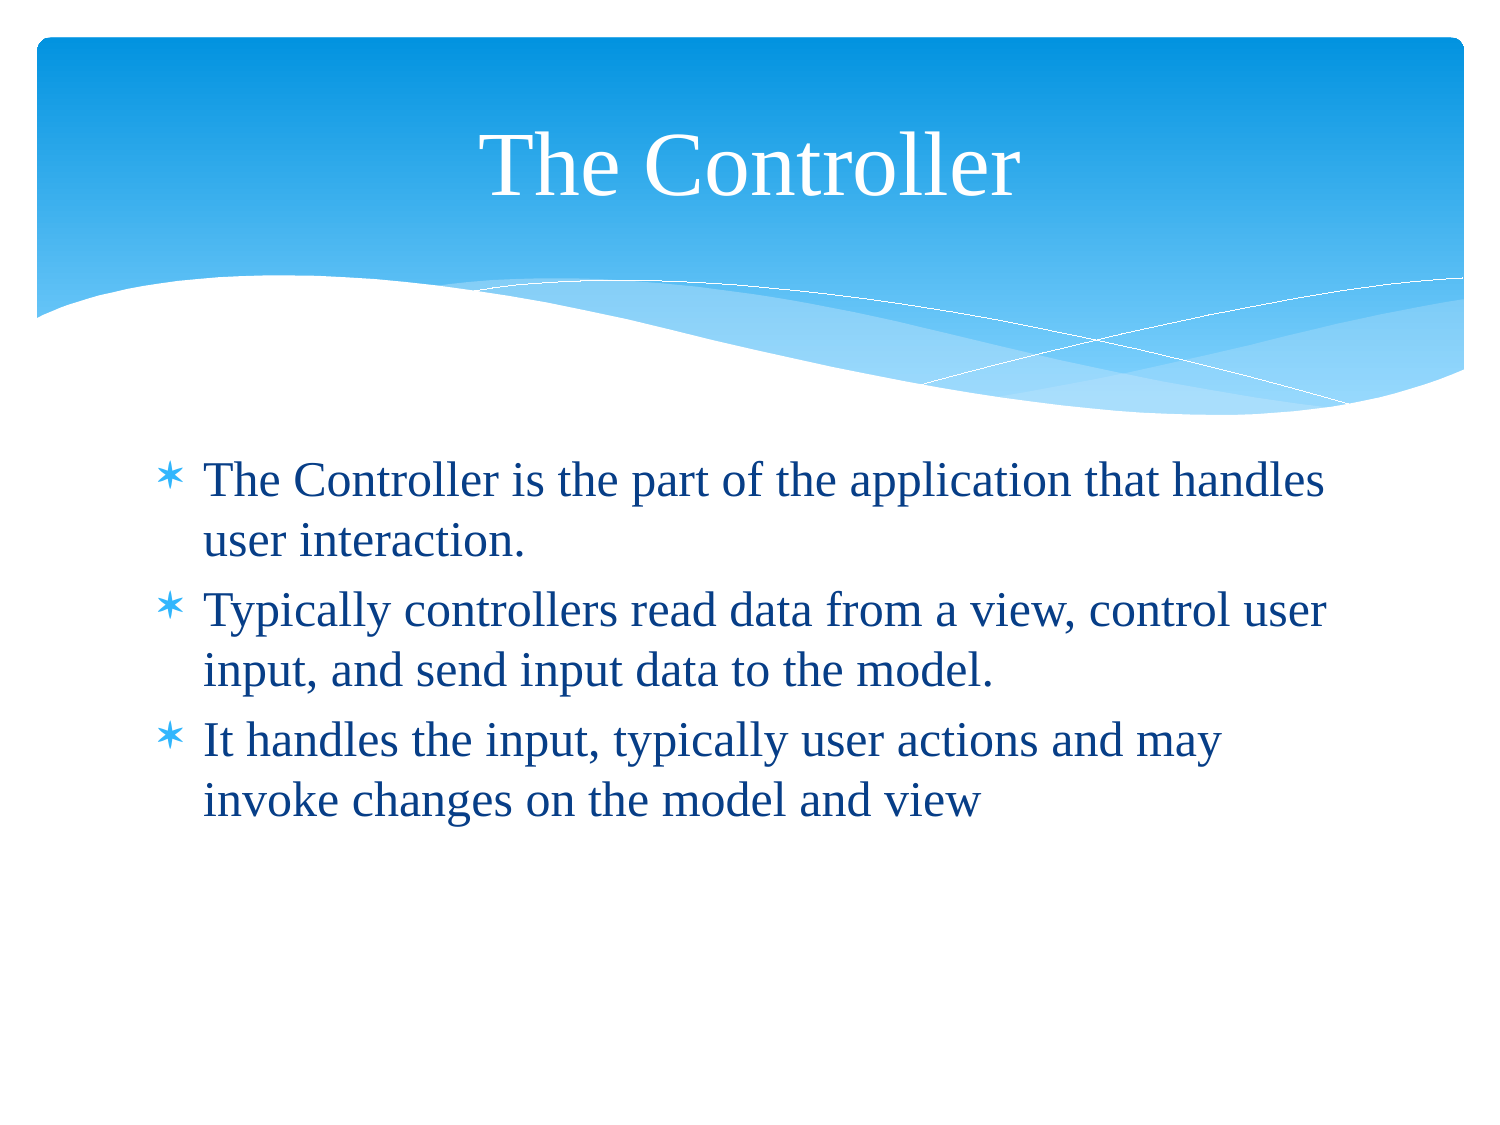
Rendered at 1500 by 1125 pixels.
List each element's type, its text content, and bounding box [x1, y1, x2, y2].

title The Controller [75, 55, 1425, 261]
list The Controller is the part of the application that handles user interaction. Typically controllers read data from a view, control user input, and send input data to the model. It handles the input, typically user actions and may invoke changes on the model and view [143, 438, 1359, 1005]
